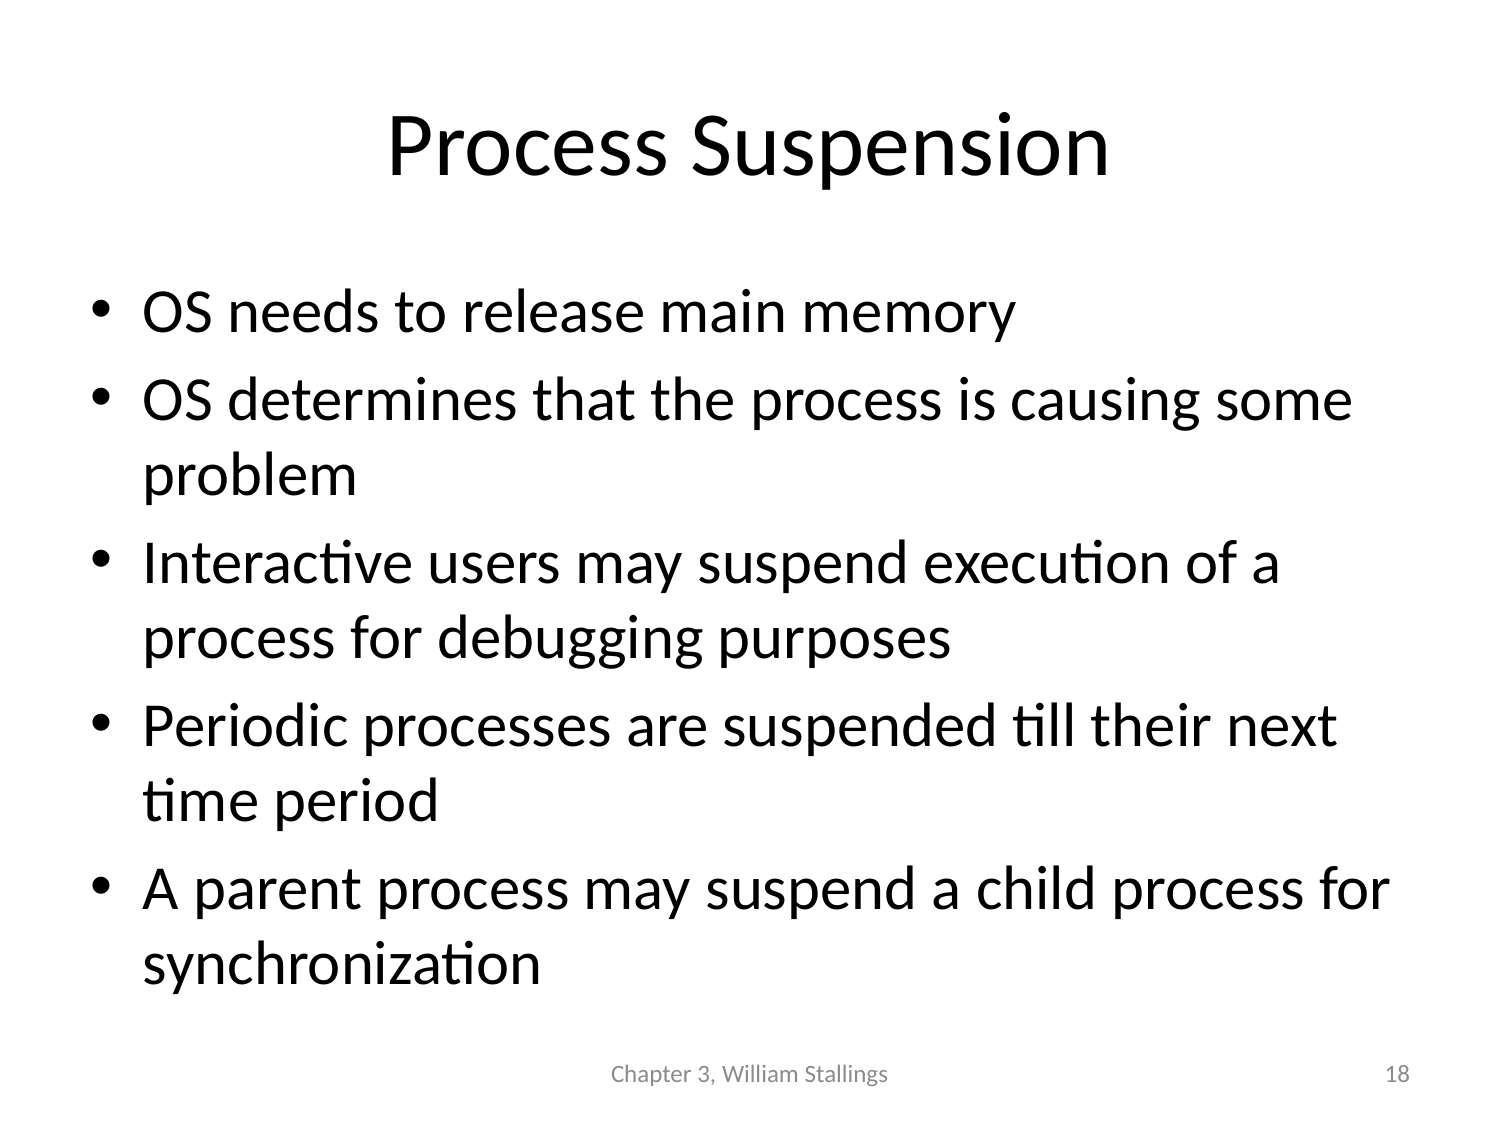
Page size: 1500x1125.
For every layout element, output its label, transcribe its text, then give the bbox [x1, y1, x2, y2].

slide_number 18 [1074, 1042, 1425, 1103]
title Process Suspension [75, 45, 1425, 233]
list OS needs to release main memory OS determines that the process is causing some problem Interactive users may suspend execution of a process for debugging purposes Periodic processes are suspended till their next time period A parent process may suspend a child process for synchronization [75, 262, 1425, 1005]
footer Chapter 3, William Stallings [512, 1042, 988, 1103]
